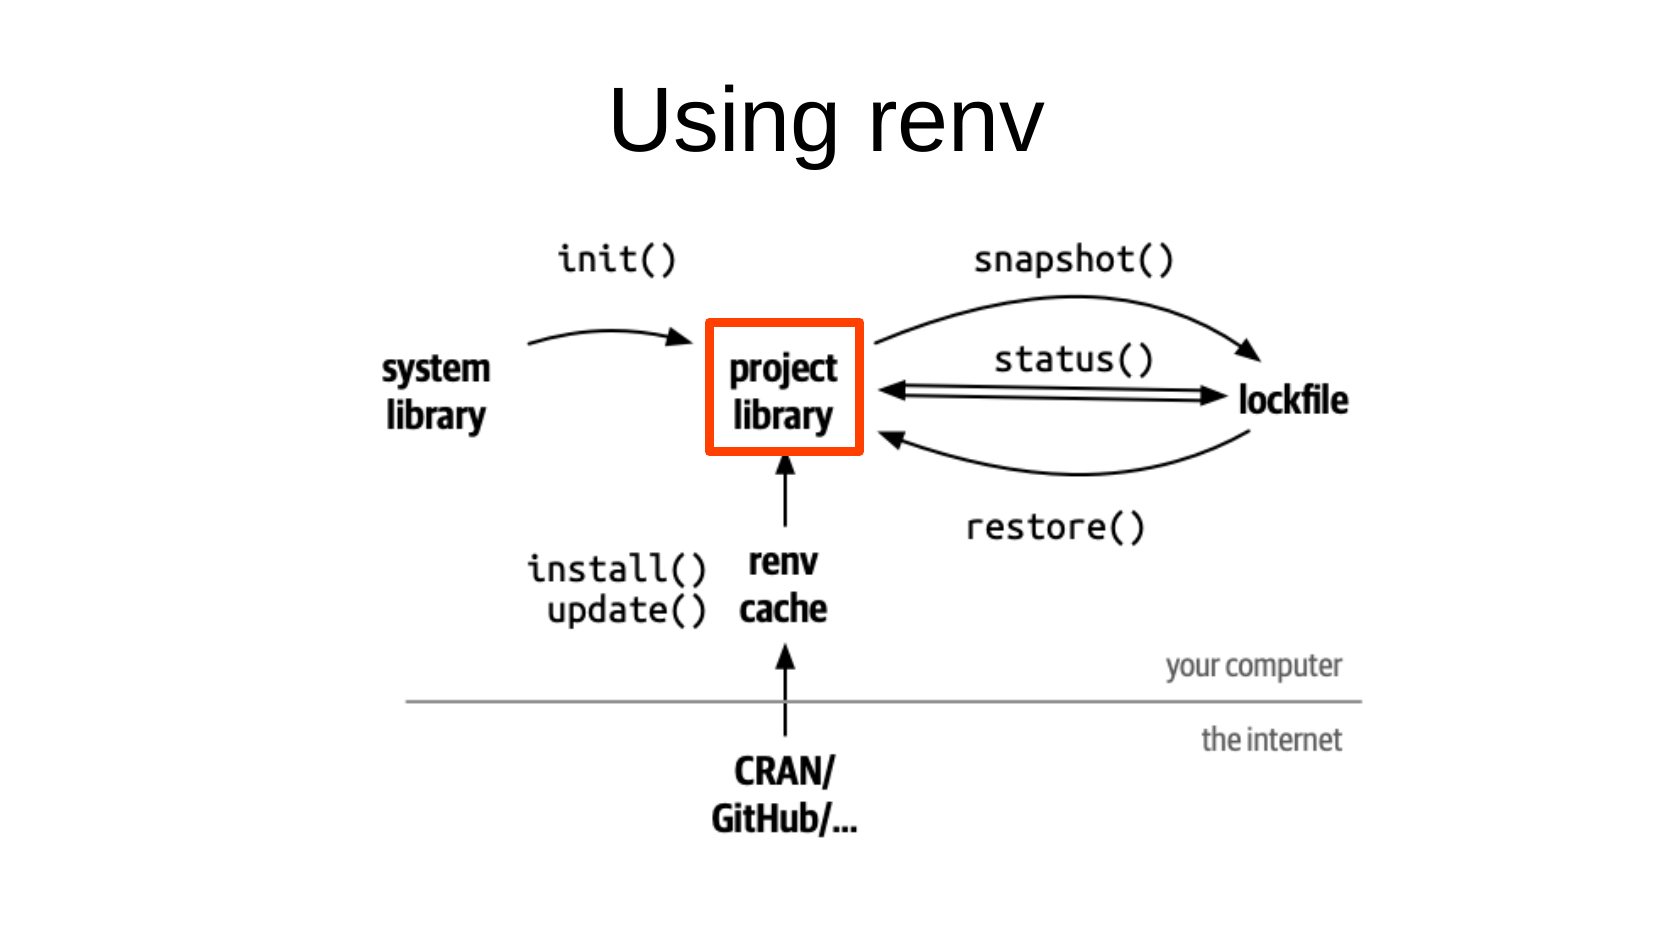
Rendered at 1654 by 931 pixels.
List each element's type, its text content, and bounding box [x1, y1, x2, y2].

title Using renv [82, 37, 1571, 193]
picture [337, 209, 1373, 863]
